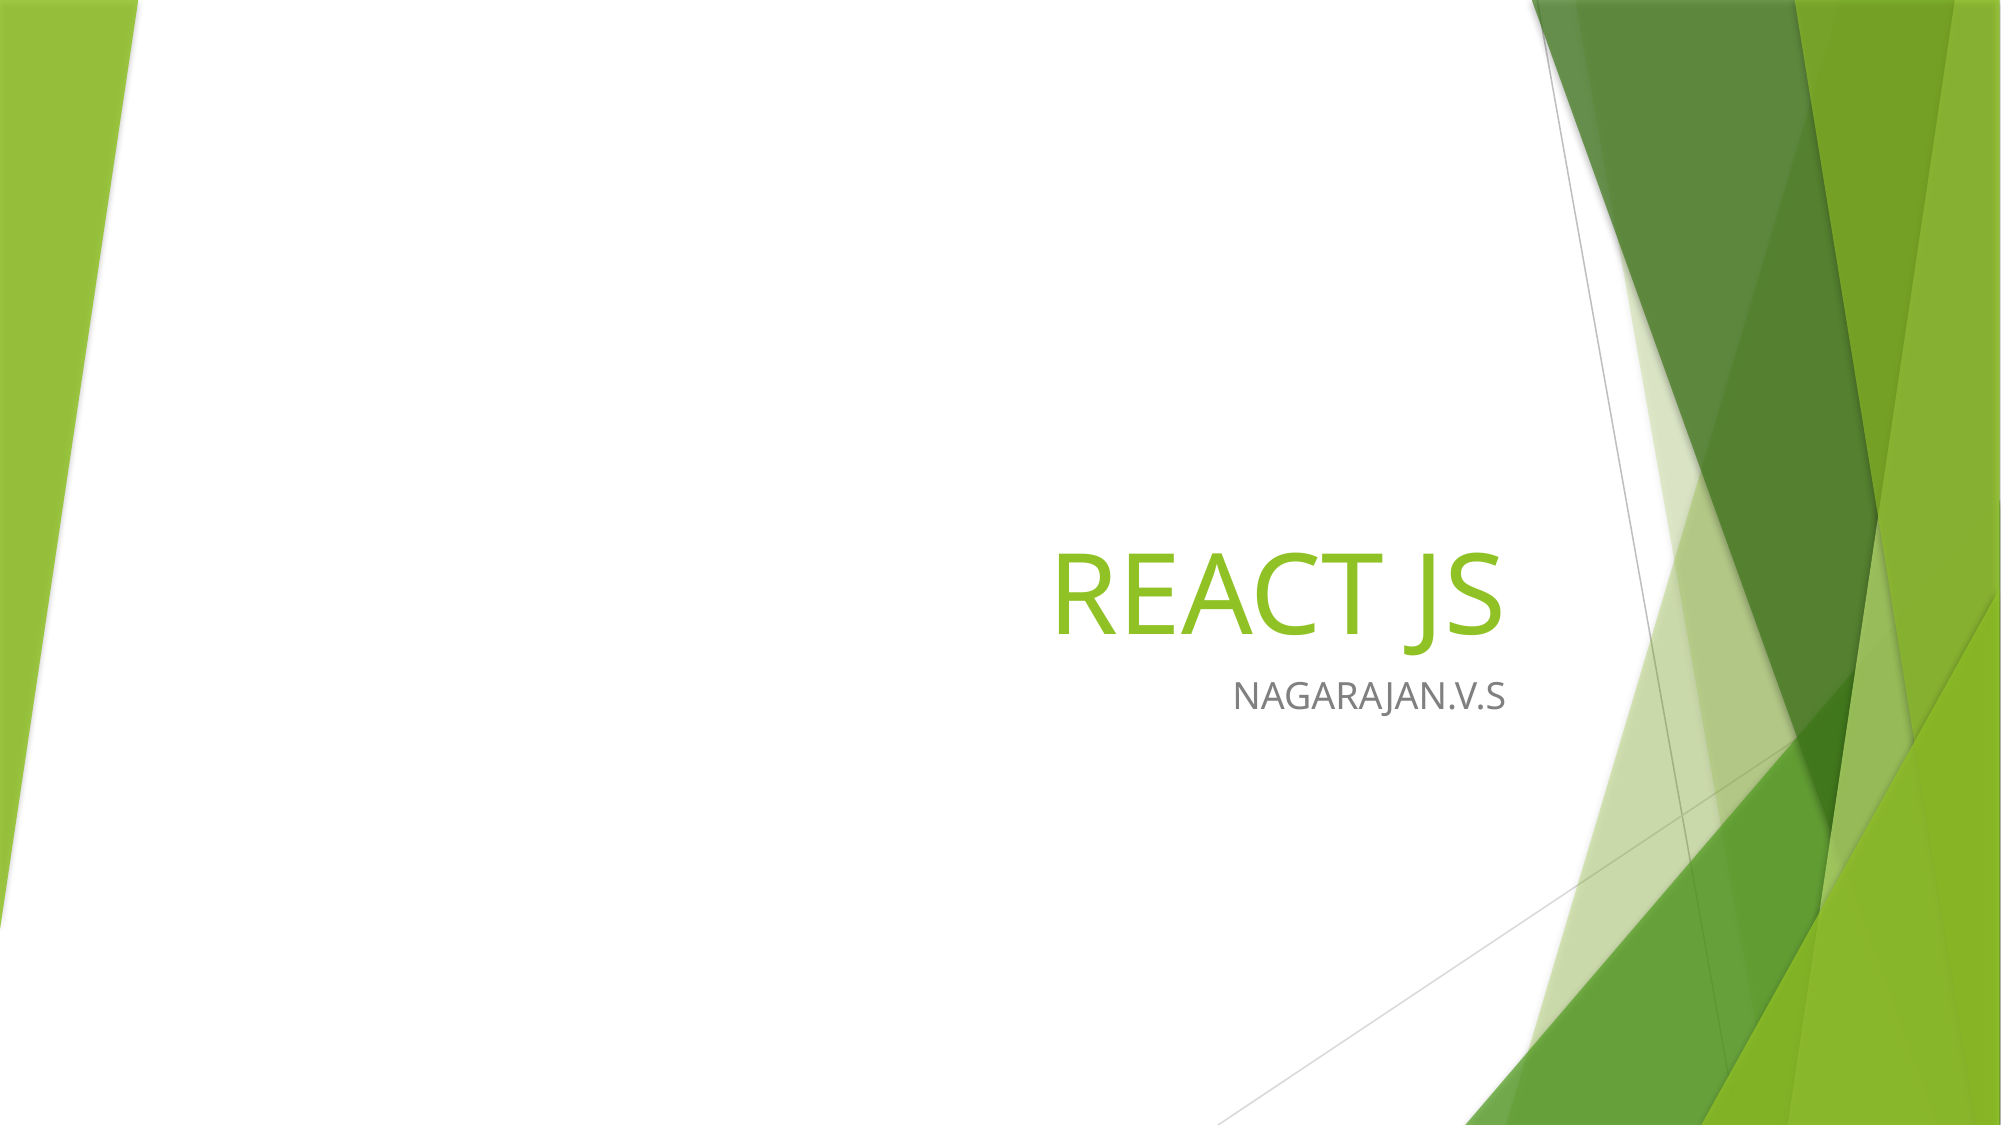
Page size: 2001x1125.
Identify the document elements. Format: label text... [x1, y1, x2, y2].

title REACT JS [247, 394, 1522, 664]
subtitle NAGARAJAN.V.S [247, 664, 1522, 845]
